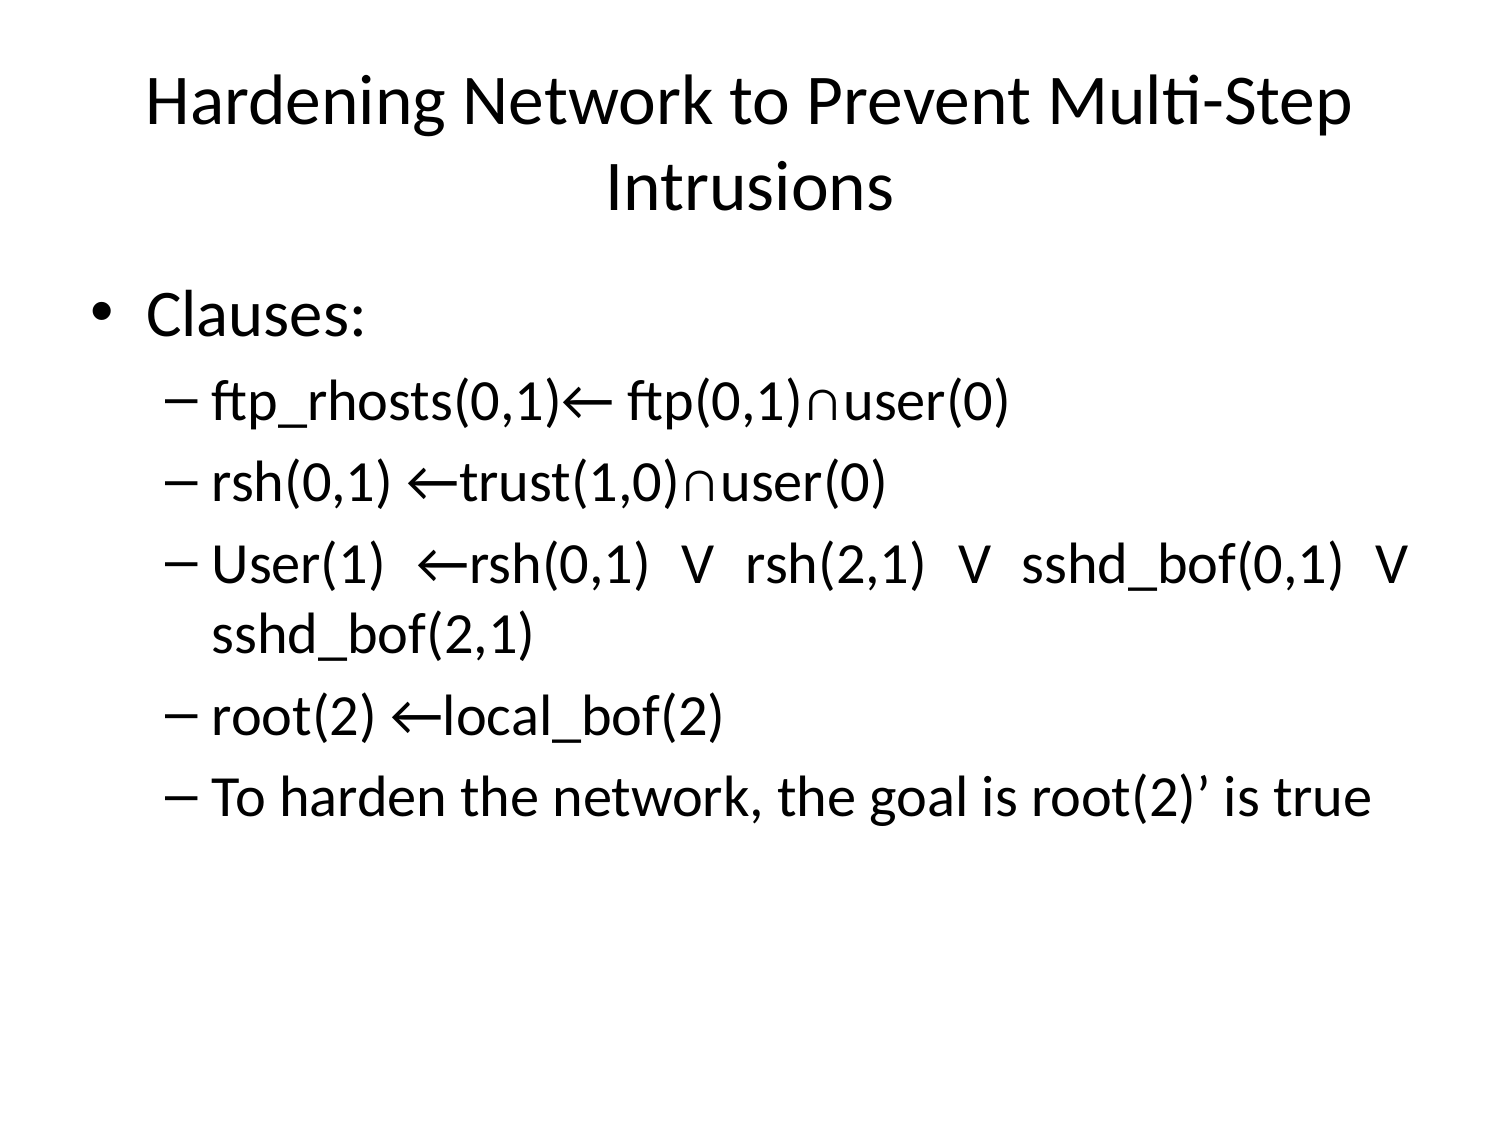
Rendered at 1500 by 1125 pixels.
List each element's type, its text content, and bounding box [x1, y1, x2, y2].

list Clauses: ftp_rhosts(0,1)← ftp(0,1)∩user(0) rsh(0,1) ←trust(1,0)∩user(0) User(1) ←rsh(0,1) V rsh(2,1) V sshd_bof(0,1) V sshd_bof(2,1) root(2) ←local_bof(2) To harden the network, the goal is root(2)’ is true [75, 262, 1425, 1005]
title Hardening Network to Prevent Multi-Step Intrusions [75, 45, 1425, 233]
